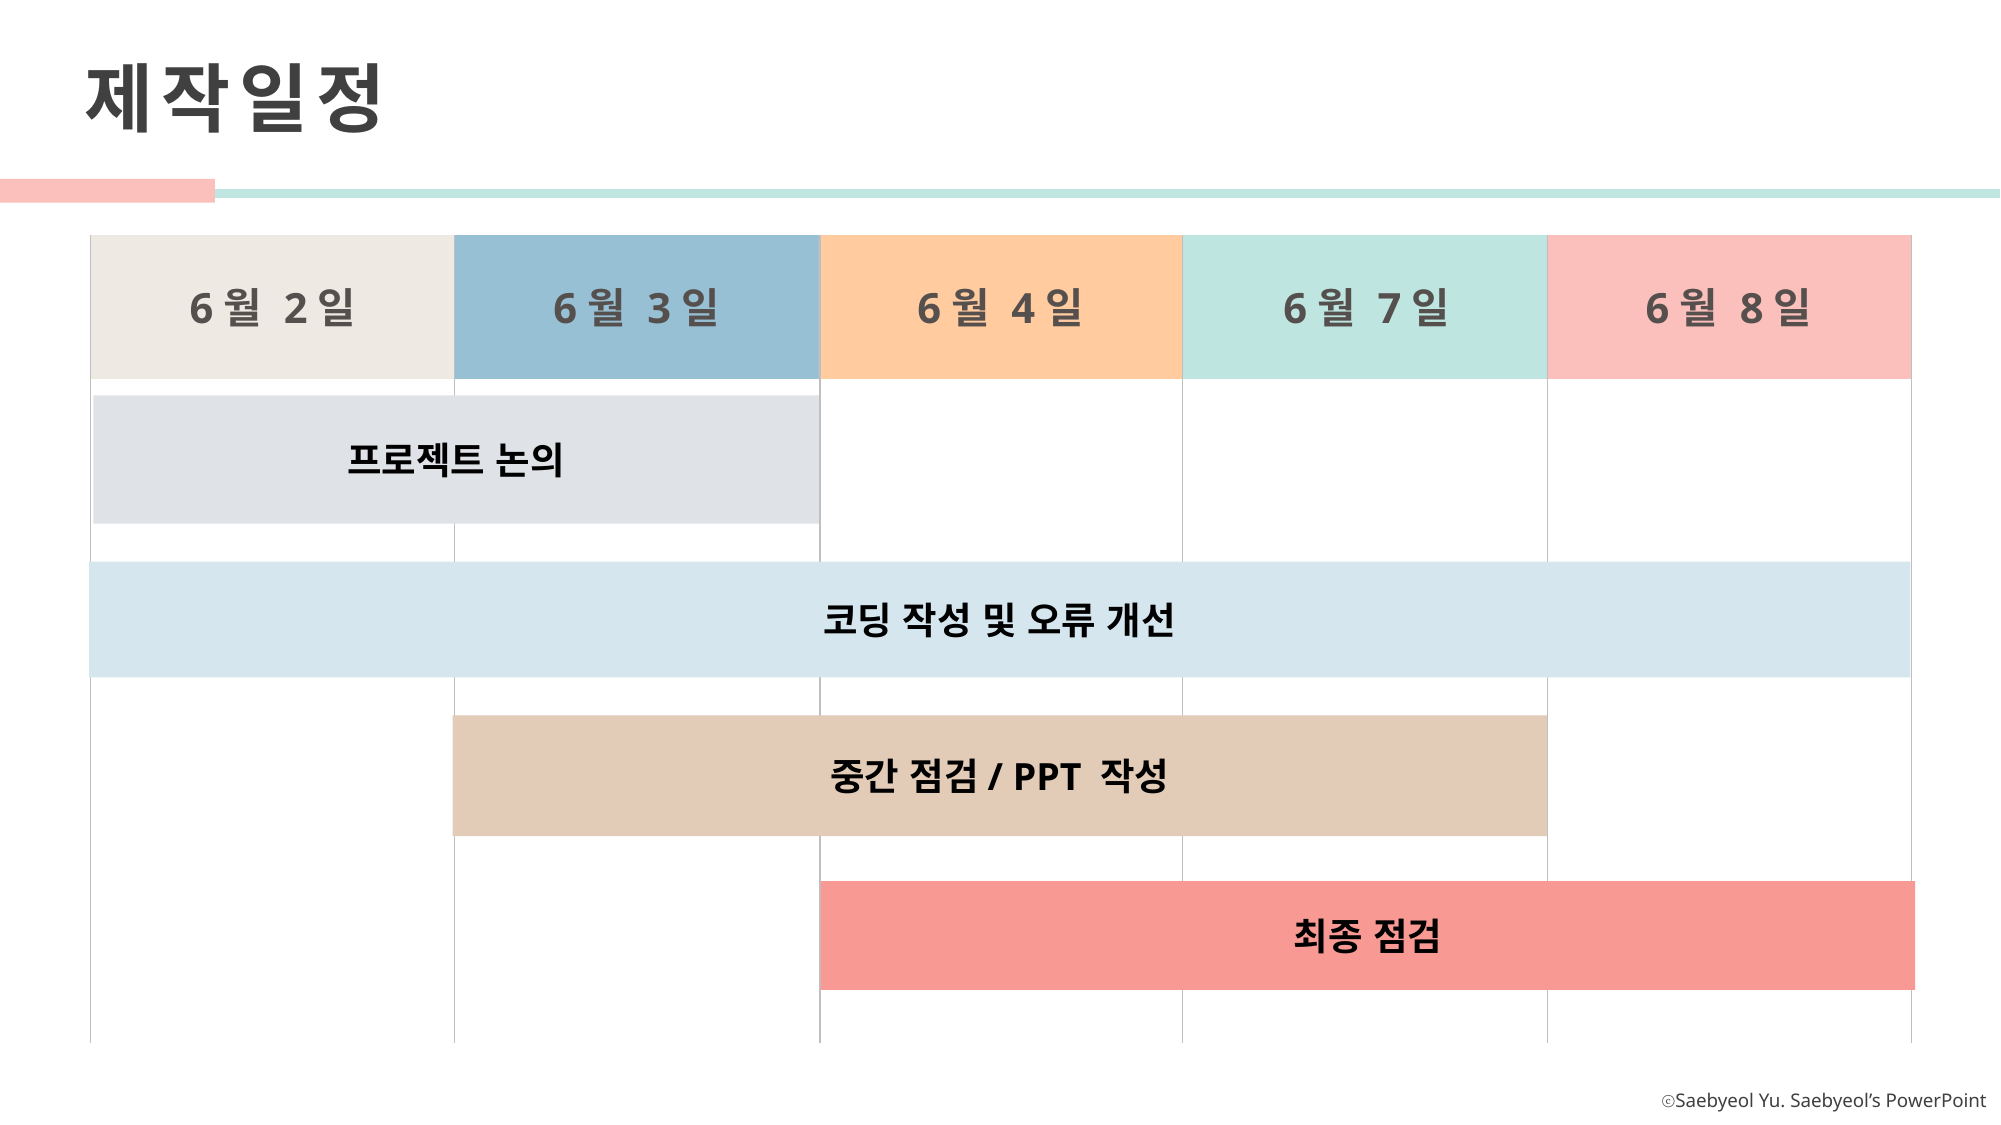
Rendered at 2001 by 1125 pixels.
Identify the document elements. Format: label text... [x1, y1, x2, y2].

text_box 최종 점검 [1912, 880, 1916, 991]
text_box [0, 178, 216, 204]
text_box 제 작 일 정 [69, 44, 401, 149]
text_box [90, 235, 1912, 1043]
